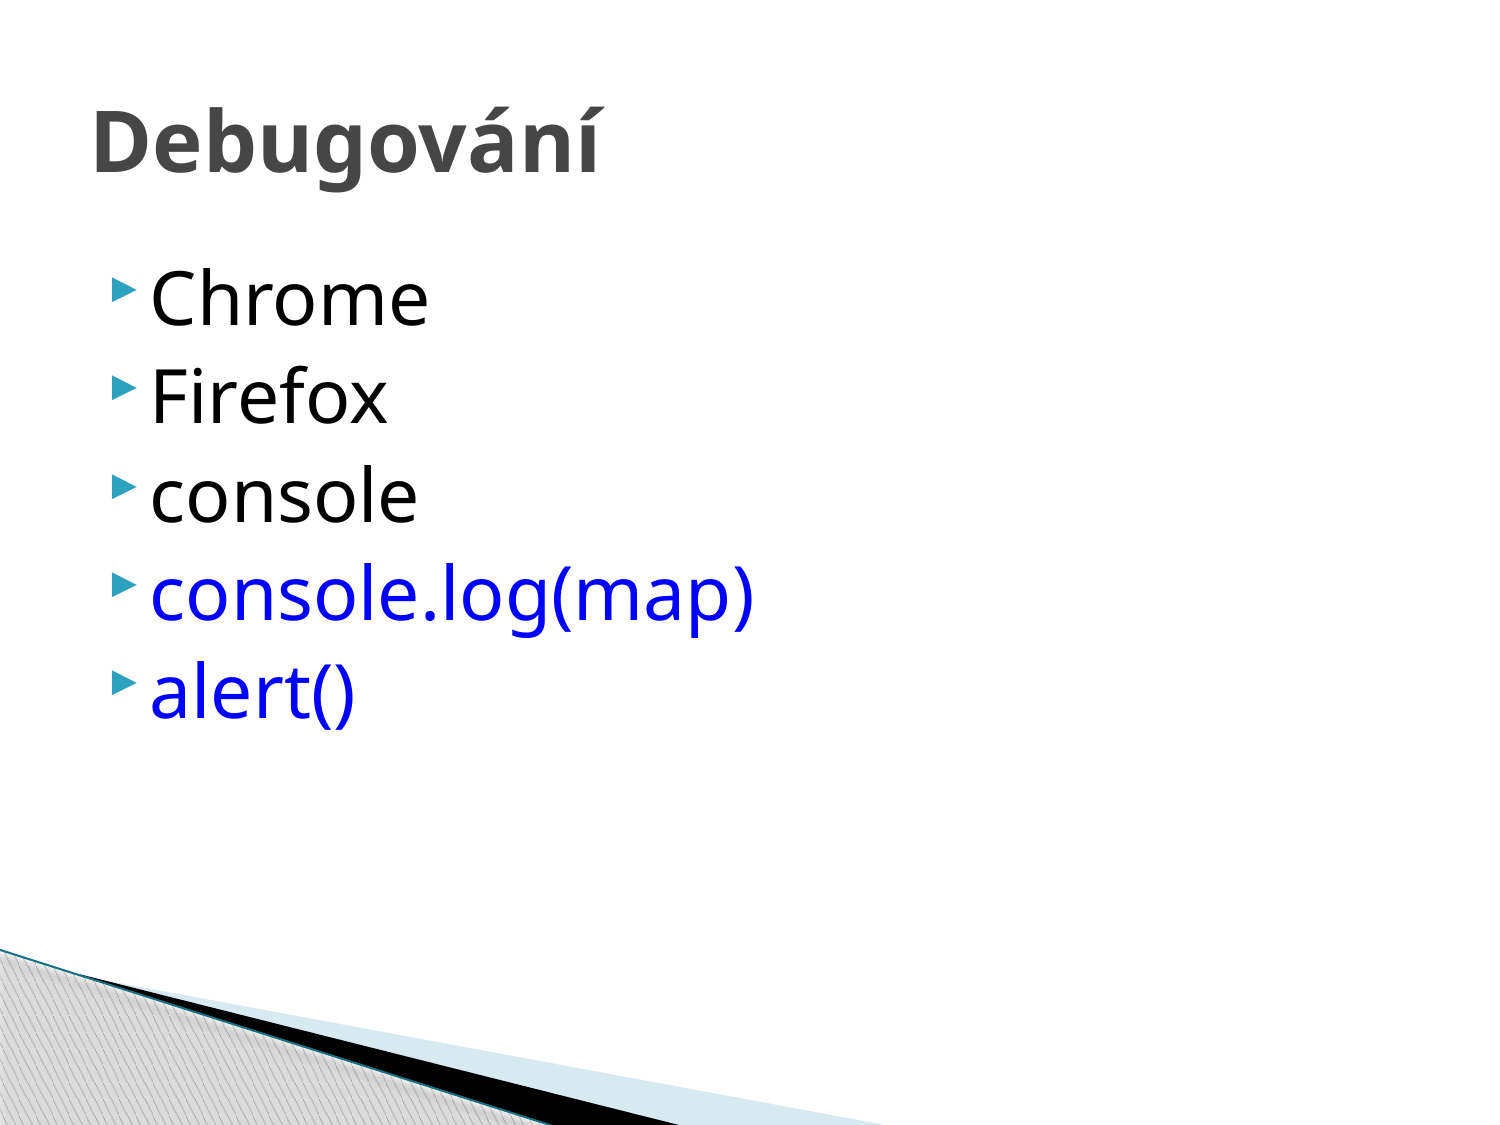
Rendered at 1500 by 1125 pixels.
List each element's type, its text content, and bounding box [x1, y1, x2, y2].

title Debugování [75, 45, 1425, 233]
list Chrome Firefox console console.log(map) alert() [75, 243, 1425, 986]
